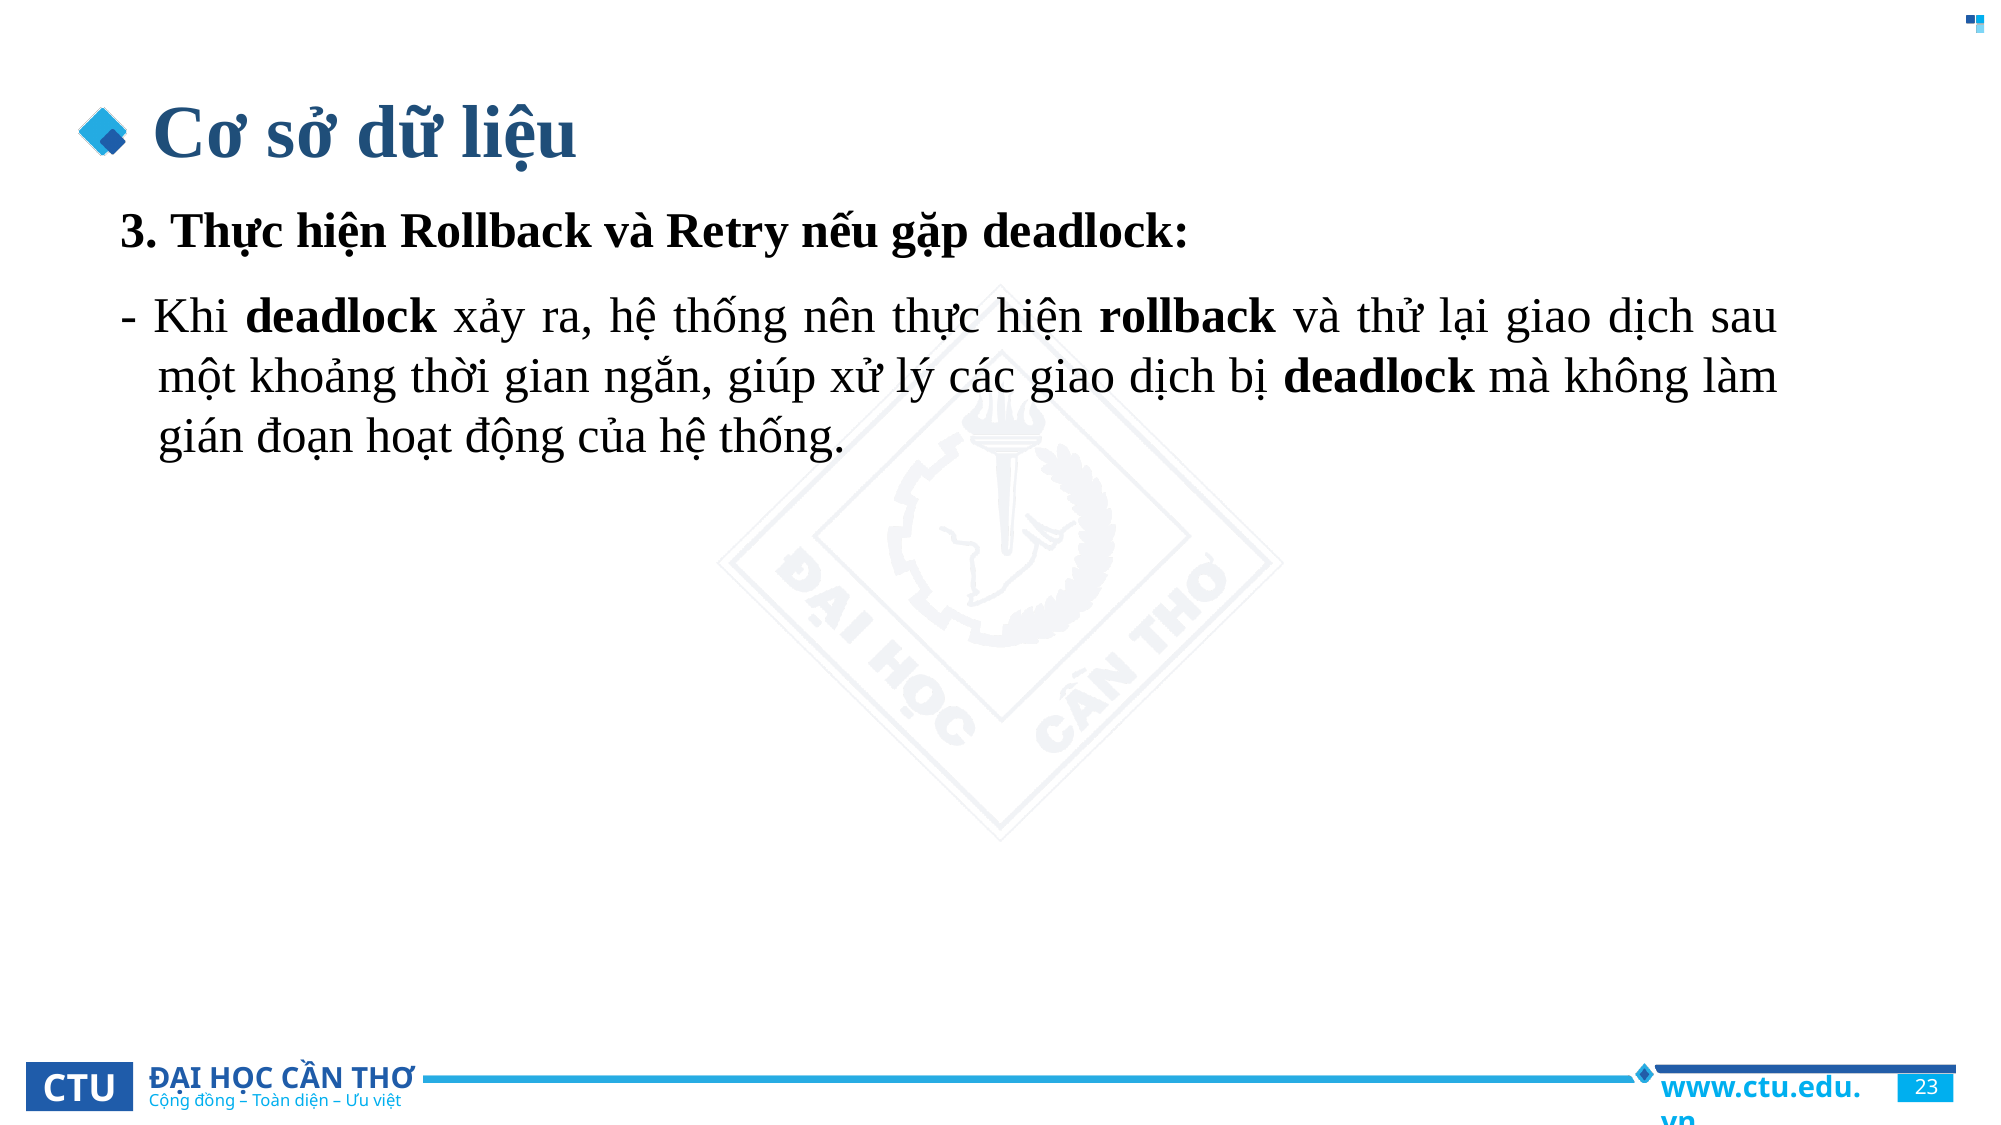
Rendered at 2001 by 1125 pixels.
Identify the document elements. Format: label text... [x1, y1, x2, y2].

picture [1966, 15, 1985, 33]
picture [252, 1094, 261, 1106]
title Cơ sở dữ liệu [137, 24, 1863, 243]
picture [423, 1063, 1956, 1083]
picture [78, 107, 127, 156]
list 3. Thực hiện Rollback và Retry nếu gặp deadlock: - Khi deadlock xảy ra, hệ thống nên thực hiện rollback và thử lại giao dịch sau một khoảng thời gian ngắn, giúp xử lý các giao dịch bị deadlock mà không làm gián đoạn hoạt động của hệ thống. [67, 189, 1793, 904]
